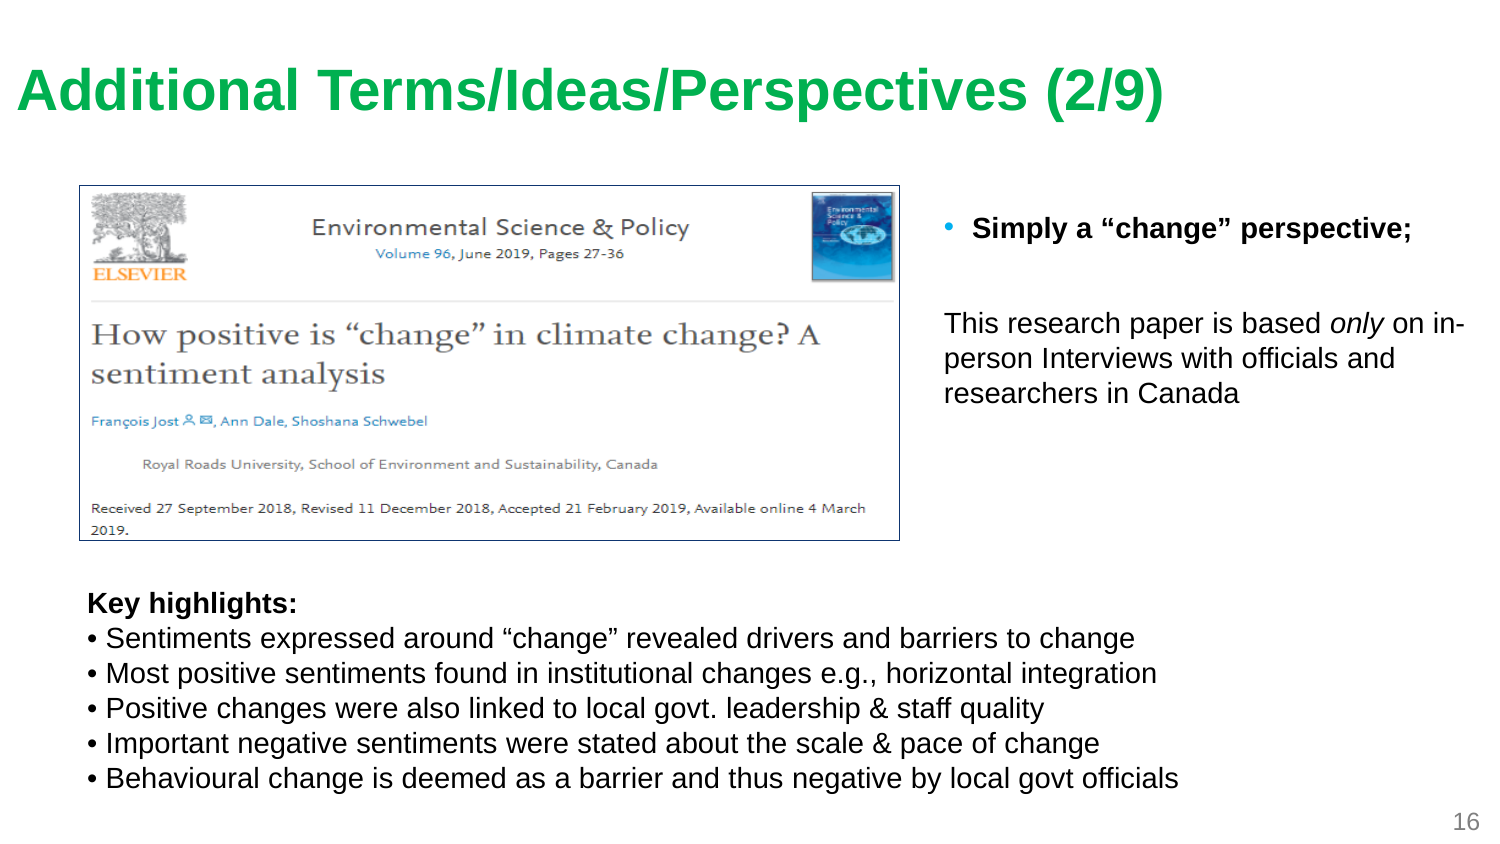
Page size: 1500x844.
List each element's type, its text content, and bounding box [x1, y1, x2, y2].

list Simply a “change” perspective; This research paper is based only on in-person Interviews with officials and researchers in Canada [936, 201, 1475, 577]
text_box Key highlights: • Sentiments expressed around “change” revealed drivers and barriers to change • Most positive sentiments found in institutional changes e.g., horizontal integration • Positive changes were also linked to local govt. leadership & staff quality • Important negative sentiments were stated about the scale & pace of change • Behavioural change is deemed as a barrier and thus negative by local govt officials [72, 577, 1500, 802]
title Additional Terms/Ideas/Perspectives (2/9) [0, 15, 1199, 165]
picture [79, 185, 900, 541]
